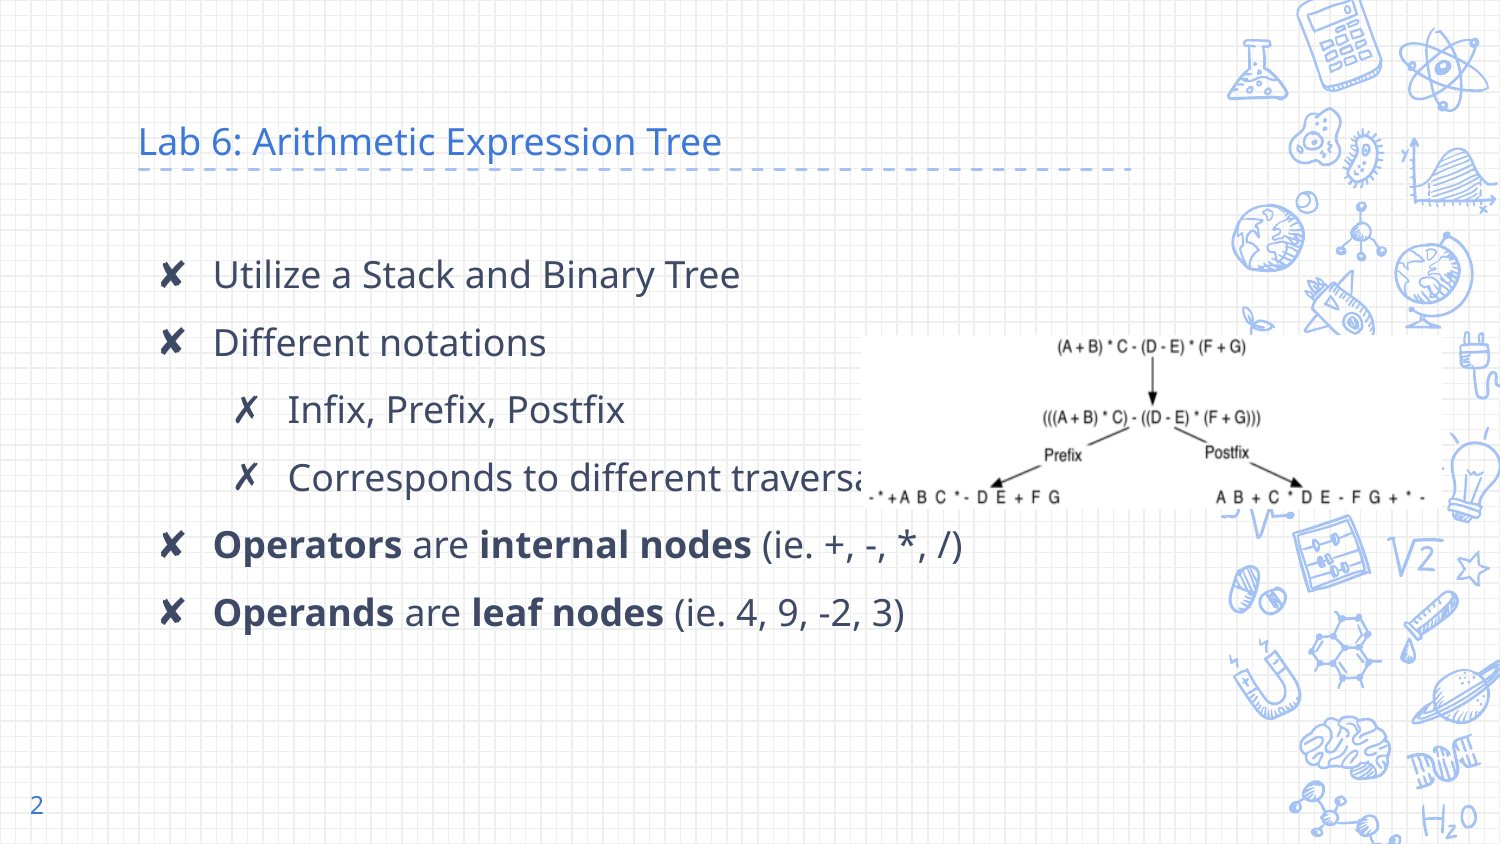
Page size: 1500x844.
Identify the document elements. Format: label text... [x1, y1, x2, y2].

slide_number ‹#› [14, 774, 105, 840]
picture [861, 334, 1442, 509]
list Utilize a Stack and Binary Tree Different notations Infix, Prefix, Postfix Corresponds to different traversals Operators are internal nodes (ie. +, -, *, /) Operands are leaf nodes (ie. 4, 9, -2, 3) [122, 213, 1153, 806]
title Lab 6: Arithmetic Expression Tree [122, 36, 1130, 178]
